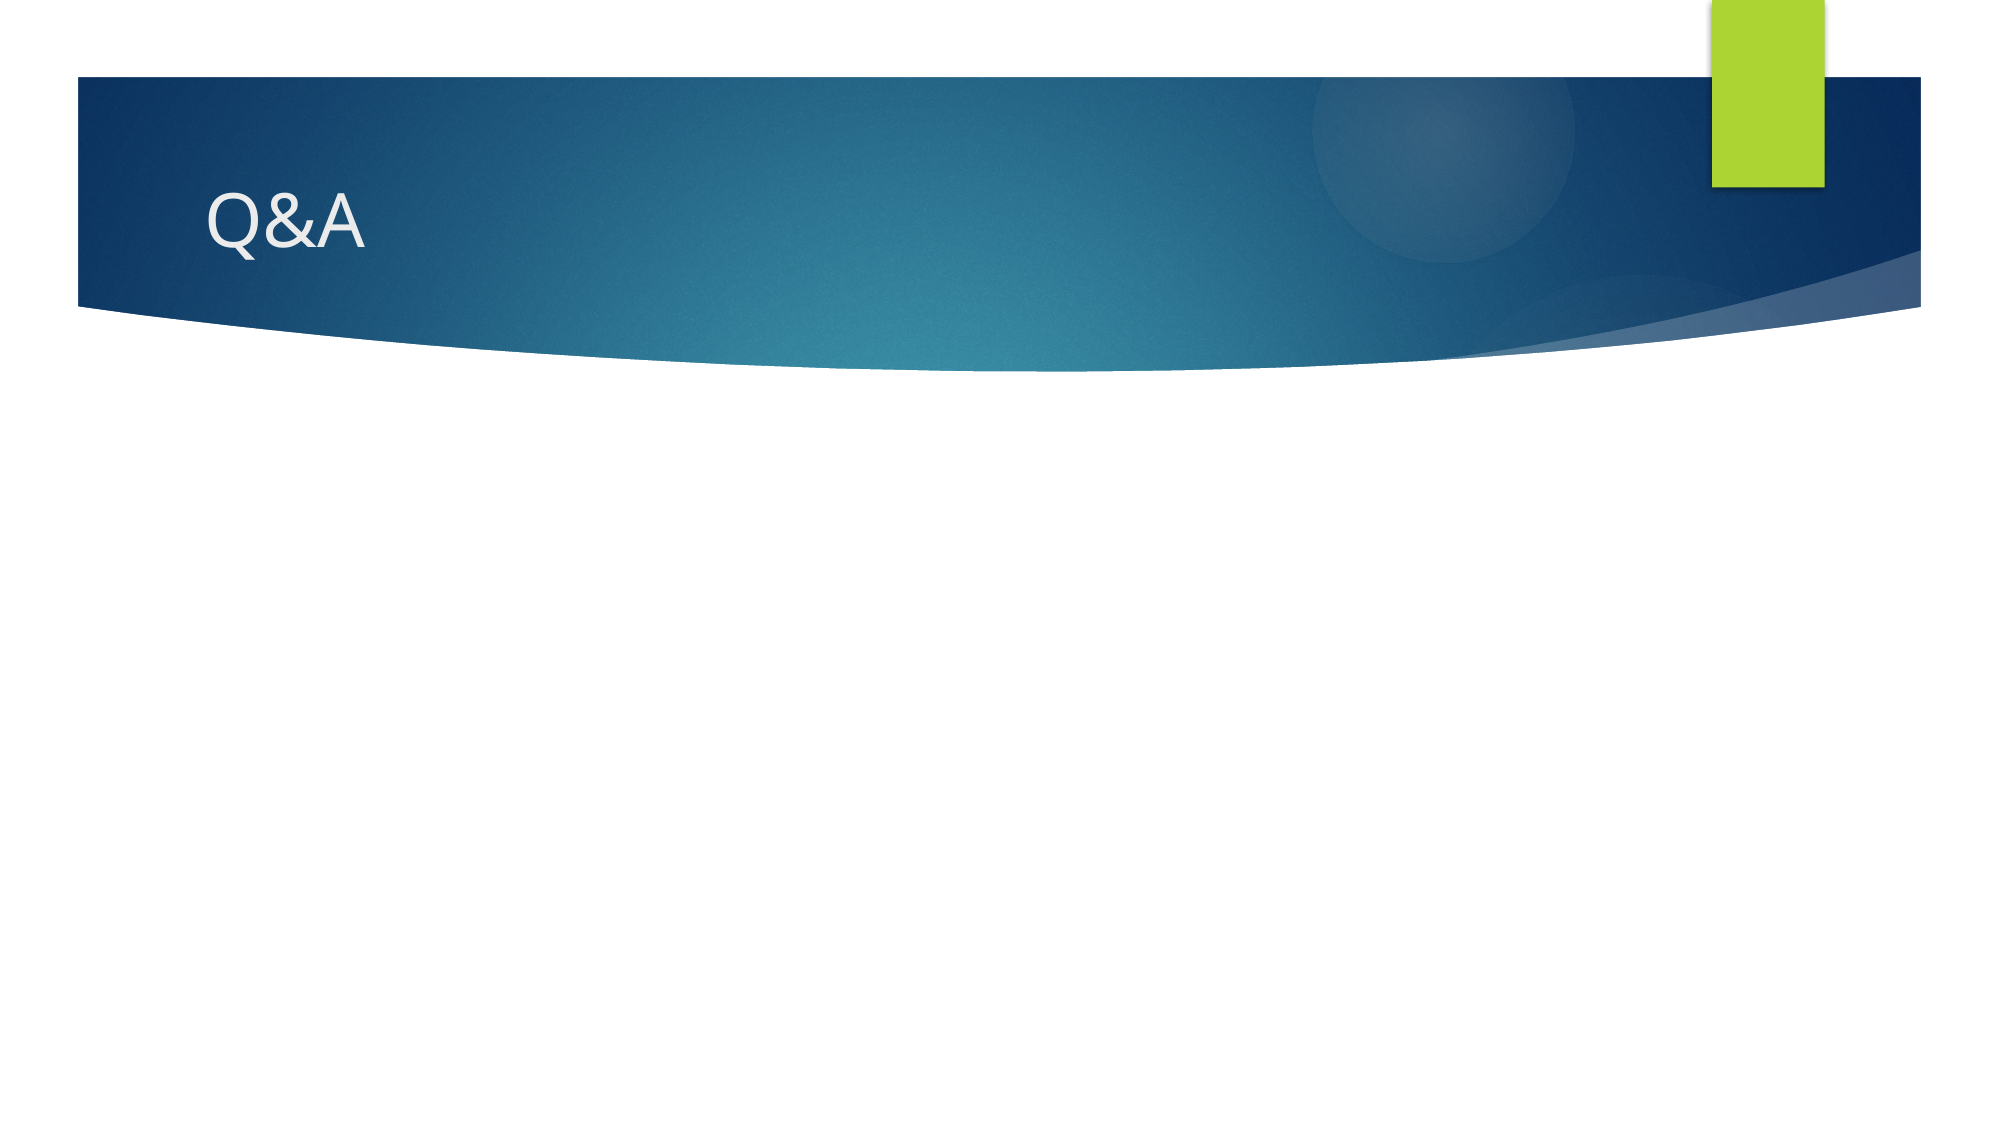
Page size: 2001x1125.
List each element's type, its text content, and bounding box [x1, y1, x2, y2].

title Q&A [189, 159, 1627, 276]
